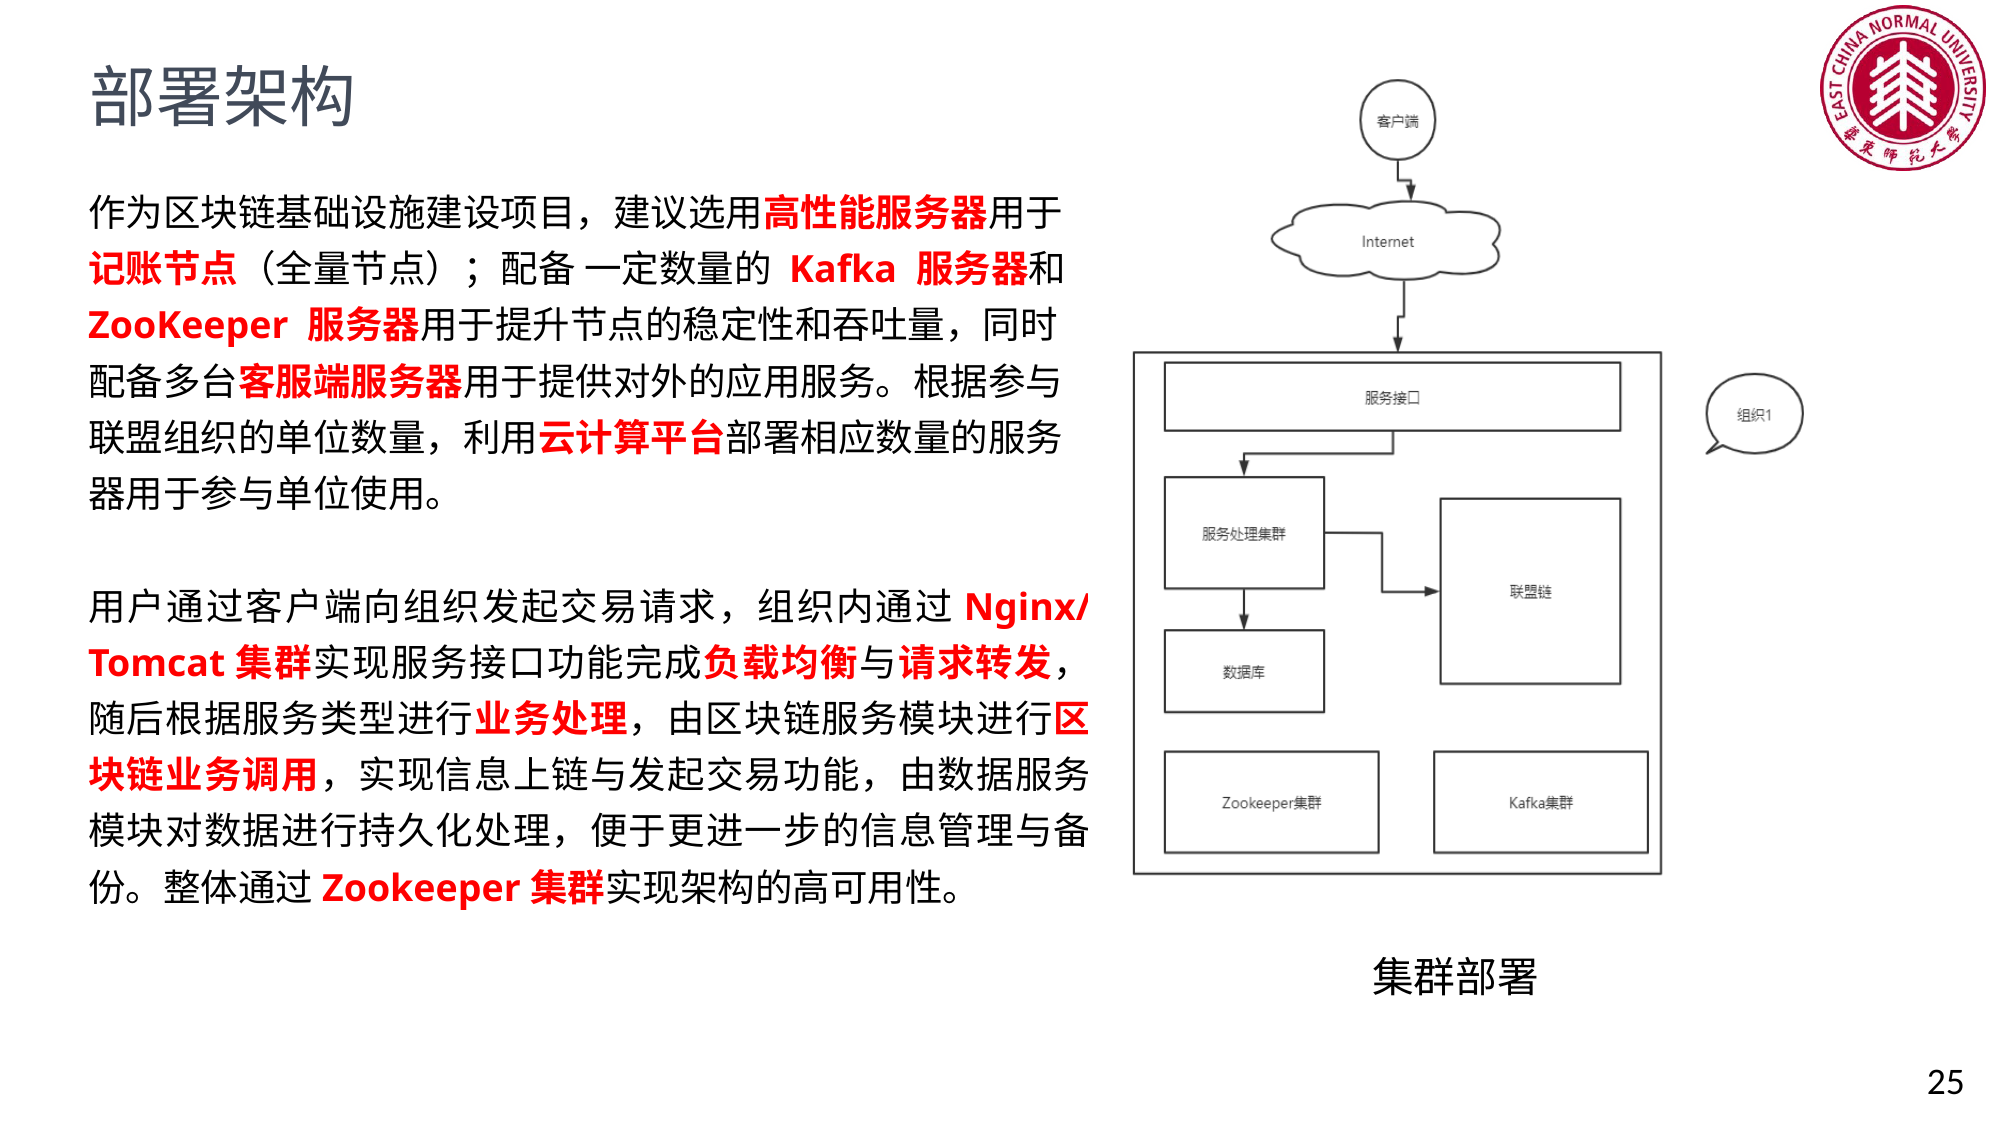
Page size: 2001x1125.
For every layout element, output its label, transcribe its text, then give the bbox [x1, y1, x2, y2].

picture [1088, 5, 1986, 907]
text_box 部署架构 [74, 47, 372, 143]
slide_number 25 [1529, 1049, 1980, 1110]
text_box 集群部署 [1357, 943, 1576, 1009]
text_box 作为区块链基础设施建设项目，建议选用高性能服务器用于记账节点（全量节点）；配备 一定数量的 Kafka 服务器和 ZooKeeper 服务器用于提升节点的稳定性和吞吐量，同时配备多台客服端服务器用于提供对外的应用服务。根据参与联盟组织的单位数量，利用云计算平台部署相应数量的服务器用于参与单位使用。 用户通过客户端向组织发起交易请求，组织内通过Nginx/ Tomcat集群实现服务接口功能完成负载均衡与请求转发，随后根据服务类型进行业务处理，由区块链服务模块进行区块链业务调用，实现信息上链与发起交易功能，由数据服务模块对数据进行持久化处理，便于更进一步的信息管理与备份。整体通过Zookeeper集群实现架构的高可用性。 [73, 170, 1107, 916]
